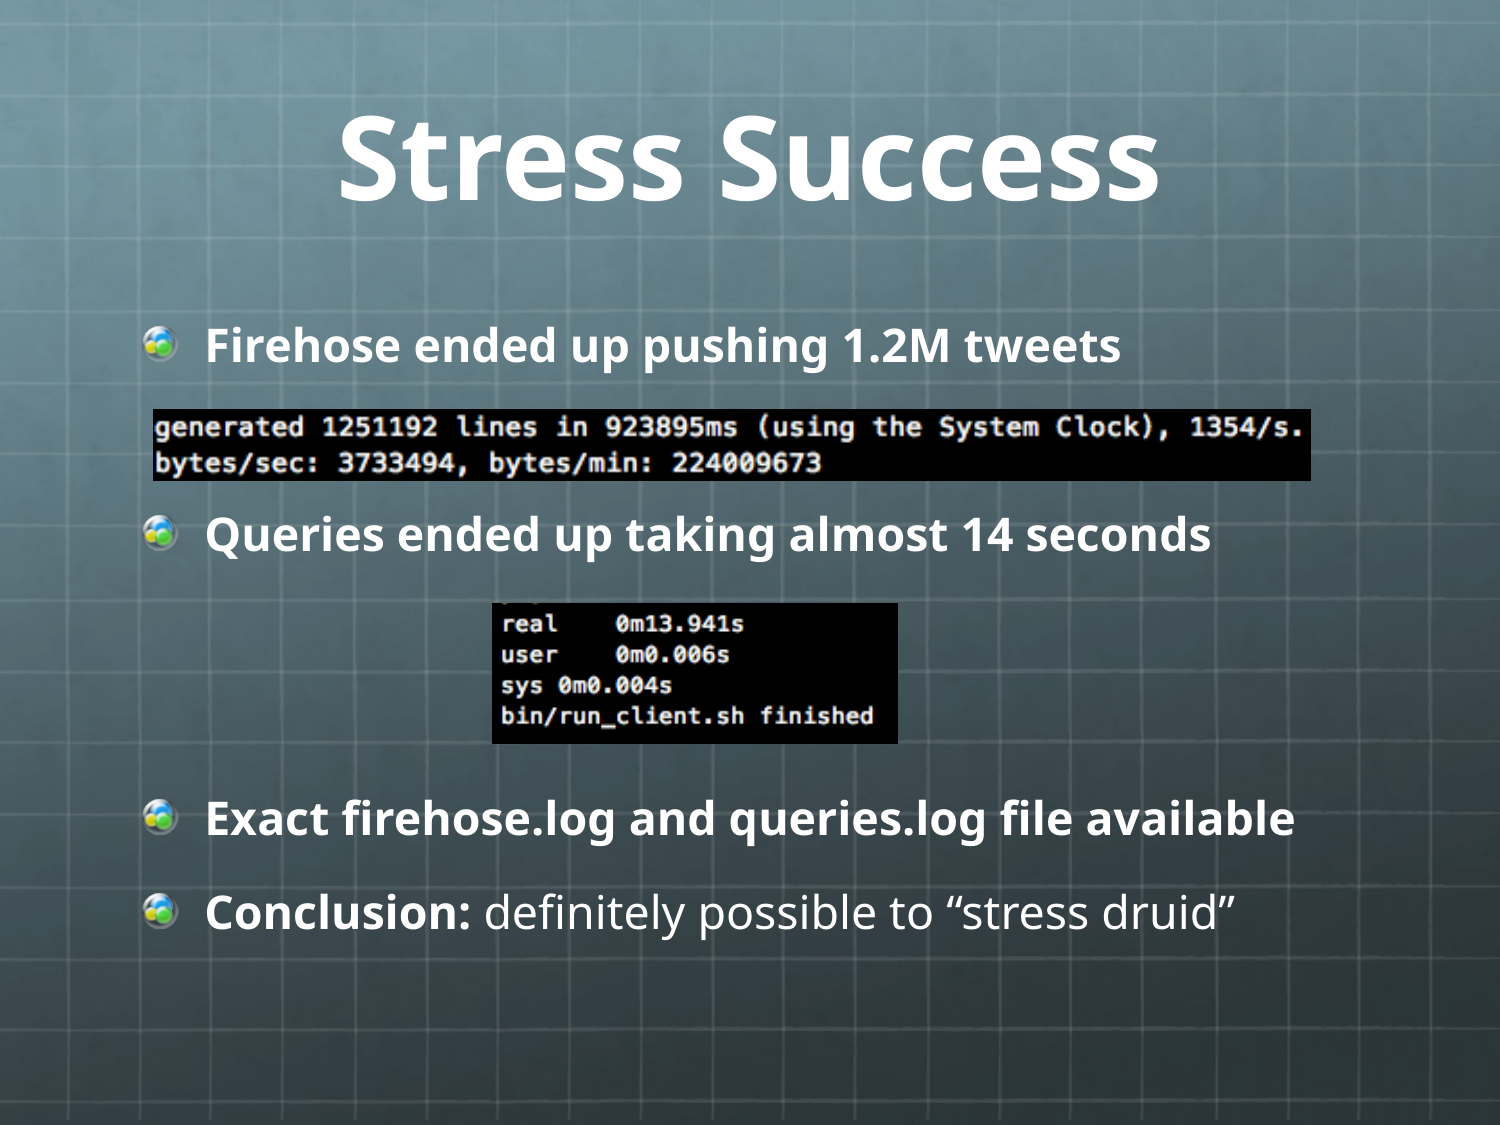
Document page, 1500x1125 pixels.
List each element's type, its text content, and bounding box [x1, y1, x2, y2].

list Firehose ended up pushing 1.2M tweets Queries ended up taking almost 14 seconds Exact firehose.log and queries.log file available Conclusion: definitely possible to “stress druid” [127, 487, 1372, 958]
list Firehose ended up pushing 1.2M tweets Queries ended up taking almost 14 seconds Exact firehose.log and queries.log file available Conclusion: definitely possible to “stress druid” [127, 308, 1372, 417]
title Stress Success [127, 17, 1372, 289]
picture [0, 0, 1500, 1125]
